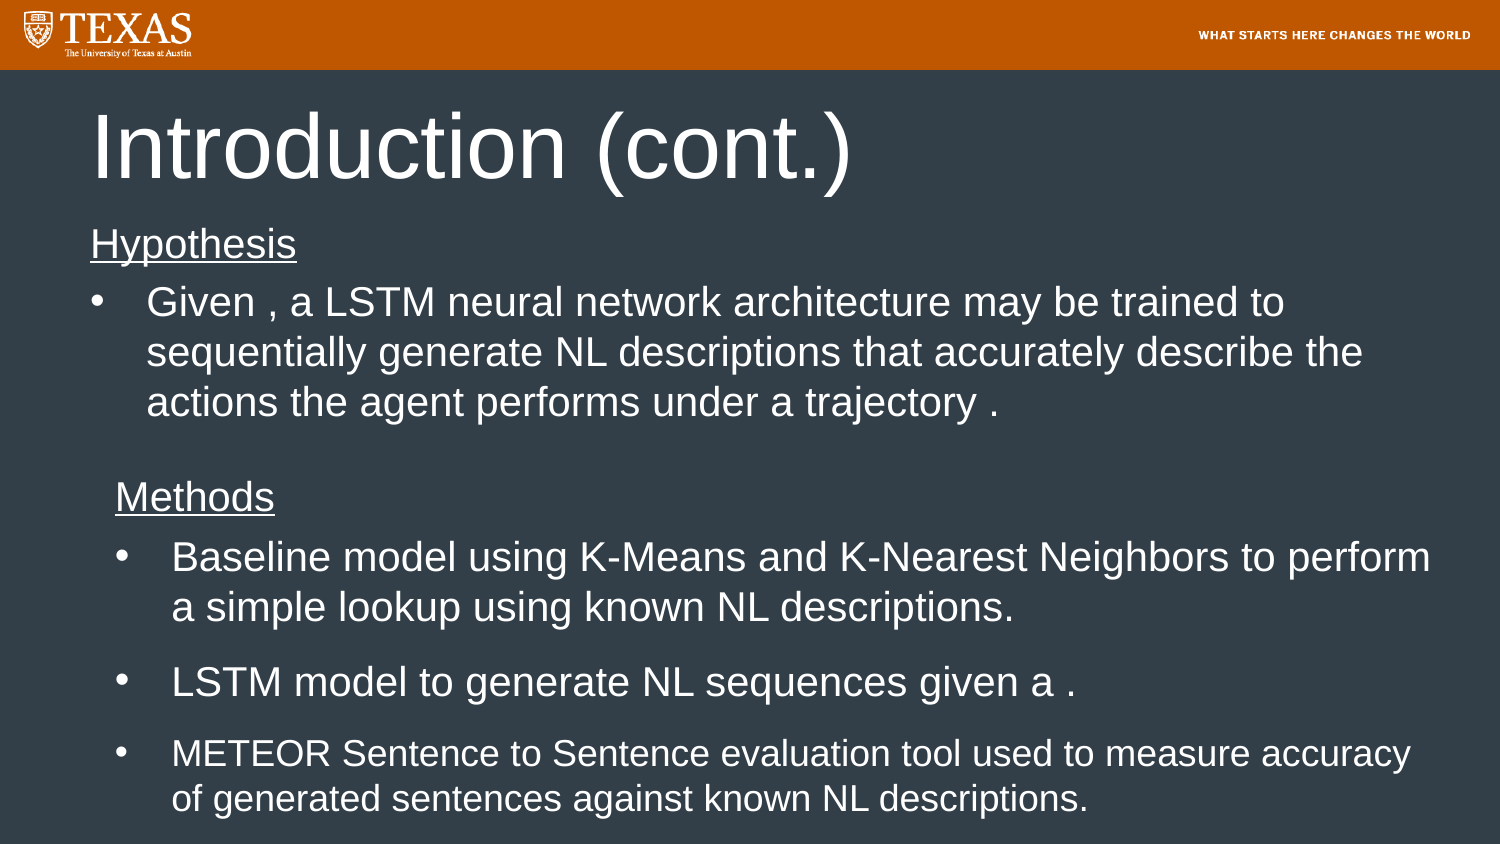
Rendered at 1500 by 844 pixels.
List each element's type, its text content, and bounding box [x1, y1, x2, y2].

picture [0, 0, 1500, 844]
text_box METEOR Sentence to Sentence evaluation tool used to measure accuracy of generated sentences against known NL descriptions. [99, 721, 1450, 844]
text_box Methods Baseline model using K-Means and K-Nearest Neighbors to perform a simple lookup using known NL descriptions. [99, 462, 1450, 638]
title Introduction (cont.) [75, 71, 1425, 213]
